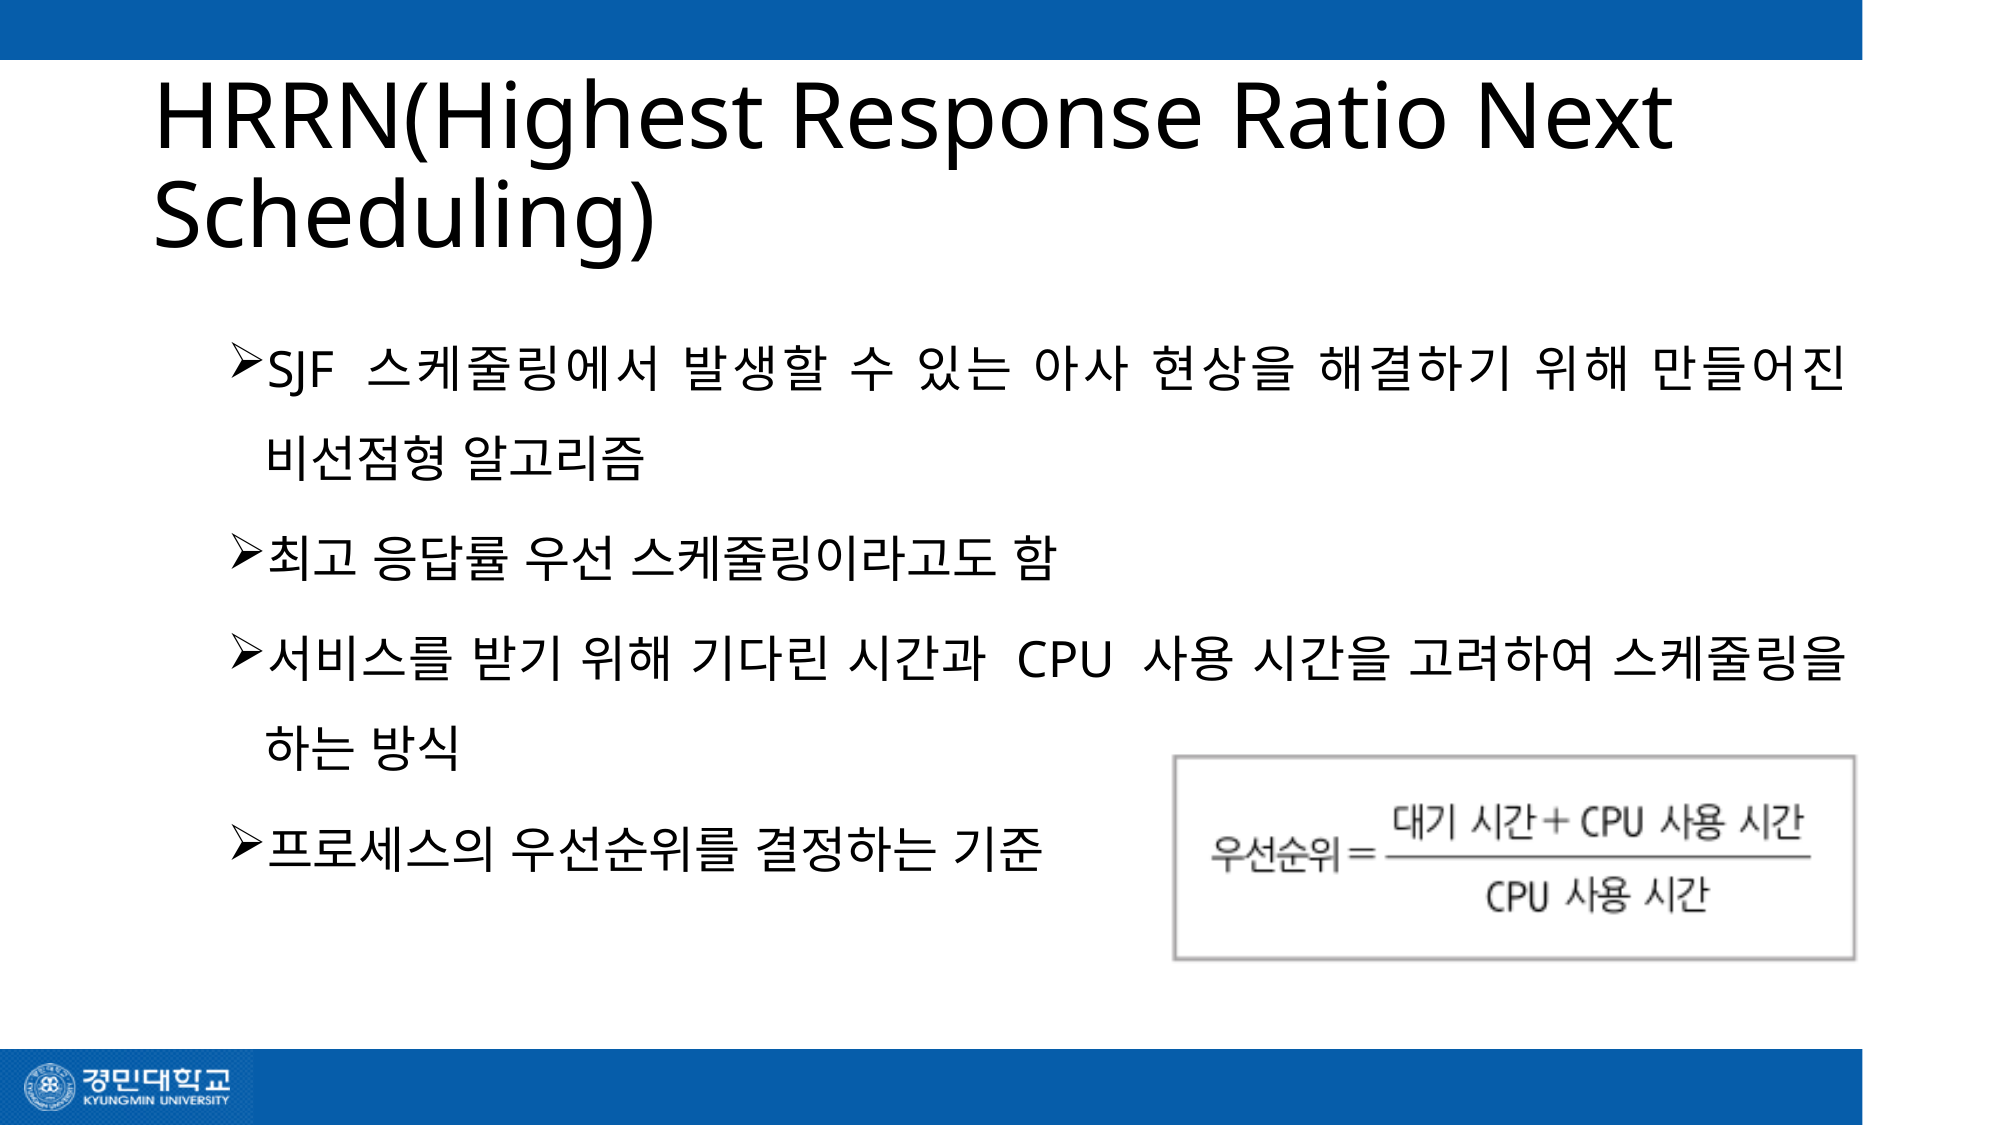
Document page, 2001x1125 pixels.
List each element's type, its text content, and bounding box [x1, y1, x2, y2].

picture [1161, 746, 1863, 971]
title HRRN(Highest Response Ratio Next Scheduling) [137, 59, 1863, 278]
list SJF 스케줄링에서 발생할 수 있는 아사 현상을 해결하기 위해 만들어진 비선점형 알고리즘 최고 응답률 우선 스케줄링이라고도 함 서비스를 받기 위해 기다린 시간과 CPU 사용 시간을 고려하여 스케줄링을 하는 방식 프로세스의 우선순위를 결정하는 기준 [137, 299, 1863, 1014]
picture [0, 1049, 253, 1125]
